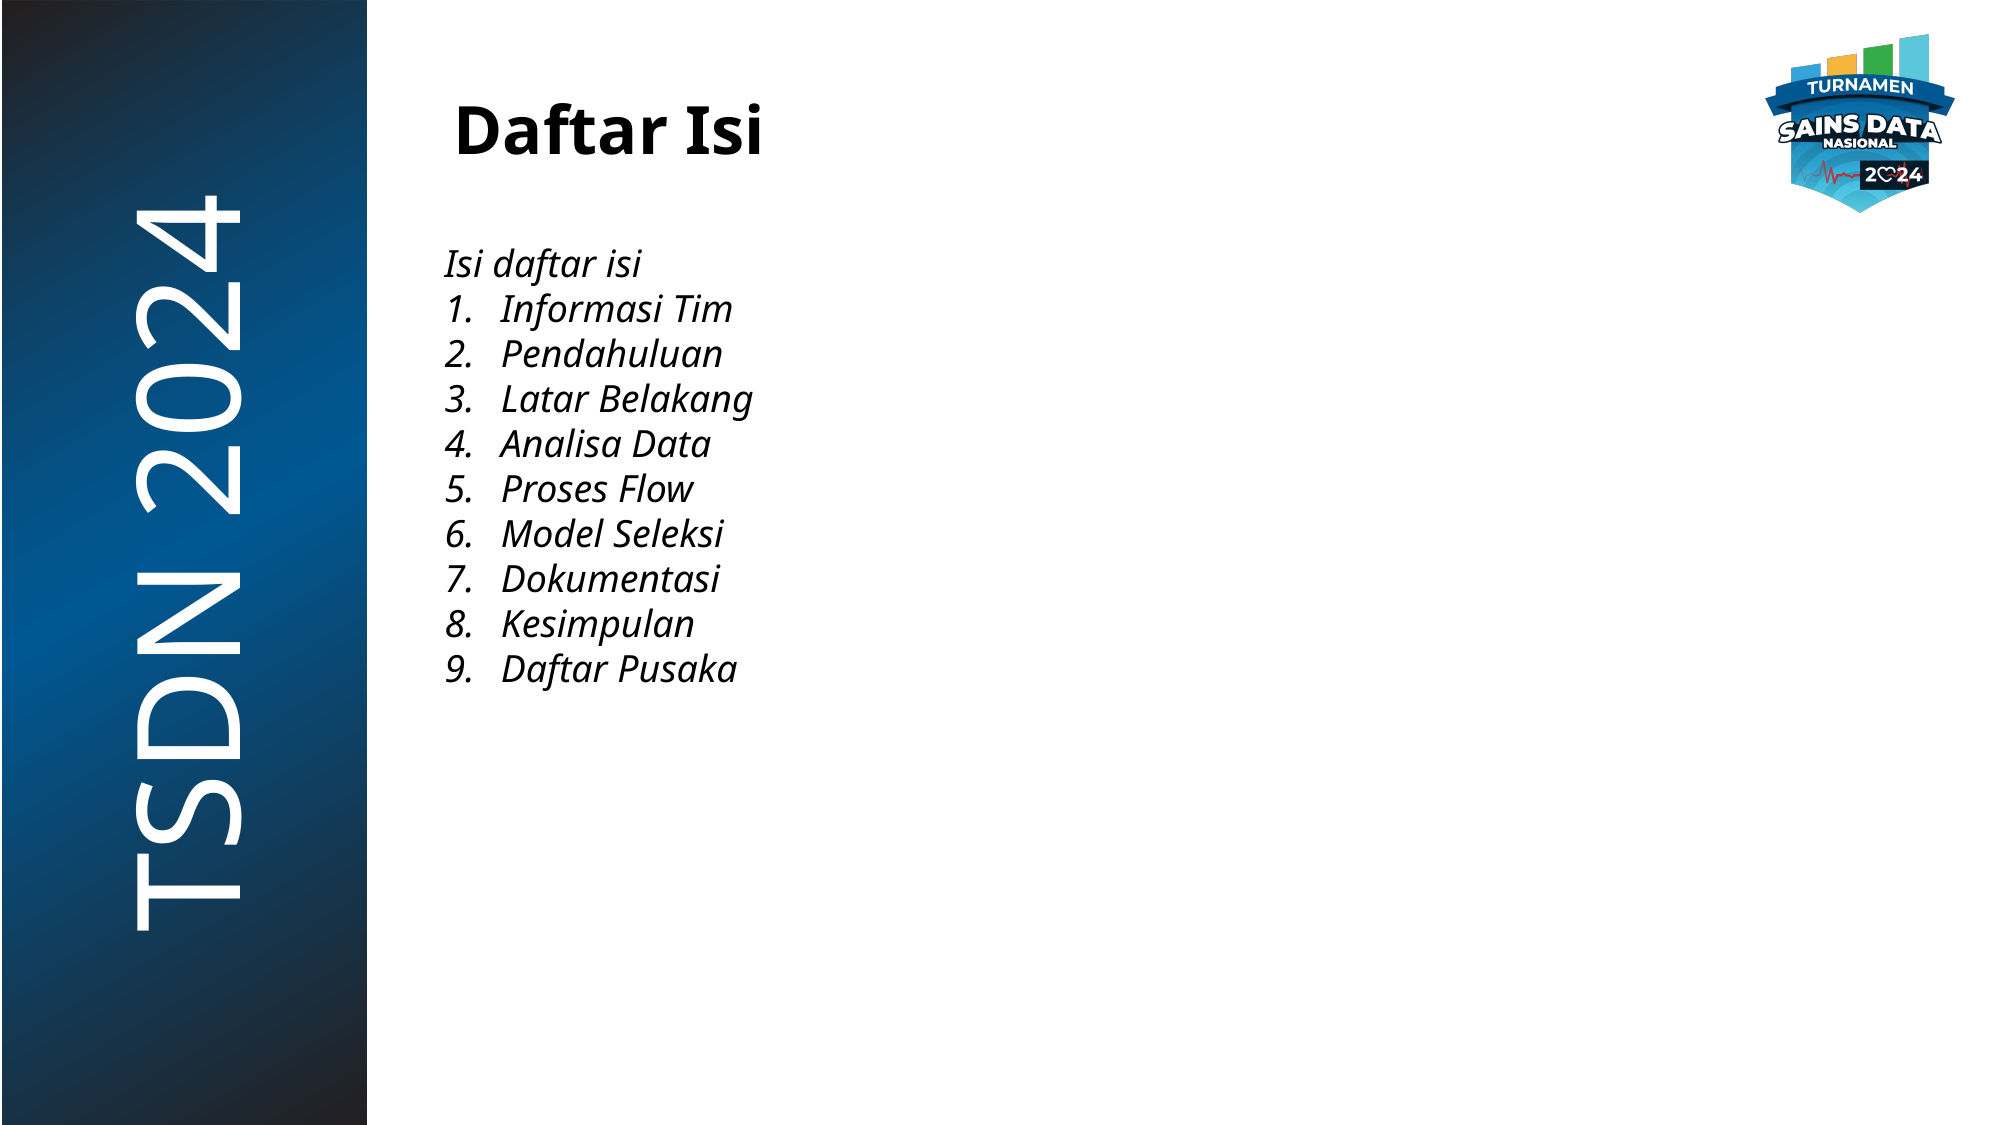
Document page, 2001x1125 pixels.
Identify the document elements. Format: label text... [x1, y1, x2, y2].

picture [1, 0, 367, 1125]
picture [1765, 34, 1955, 213]
title Daftar Isi [438, 70, 1678, 176]
text_box Isi daftar isi Informasi Tim Pendahuluan Latar Belakang Analisa Data Proses Flow Model Seleksi Dokumentasi Kesimpulan Daftar Pusaka [429, 232, 1294, 698]
